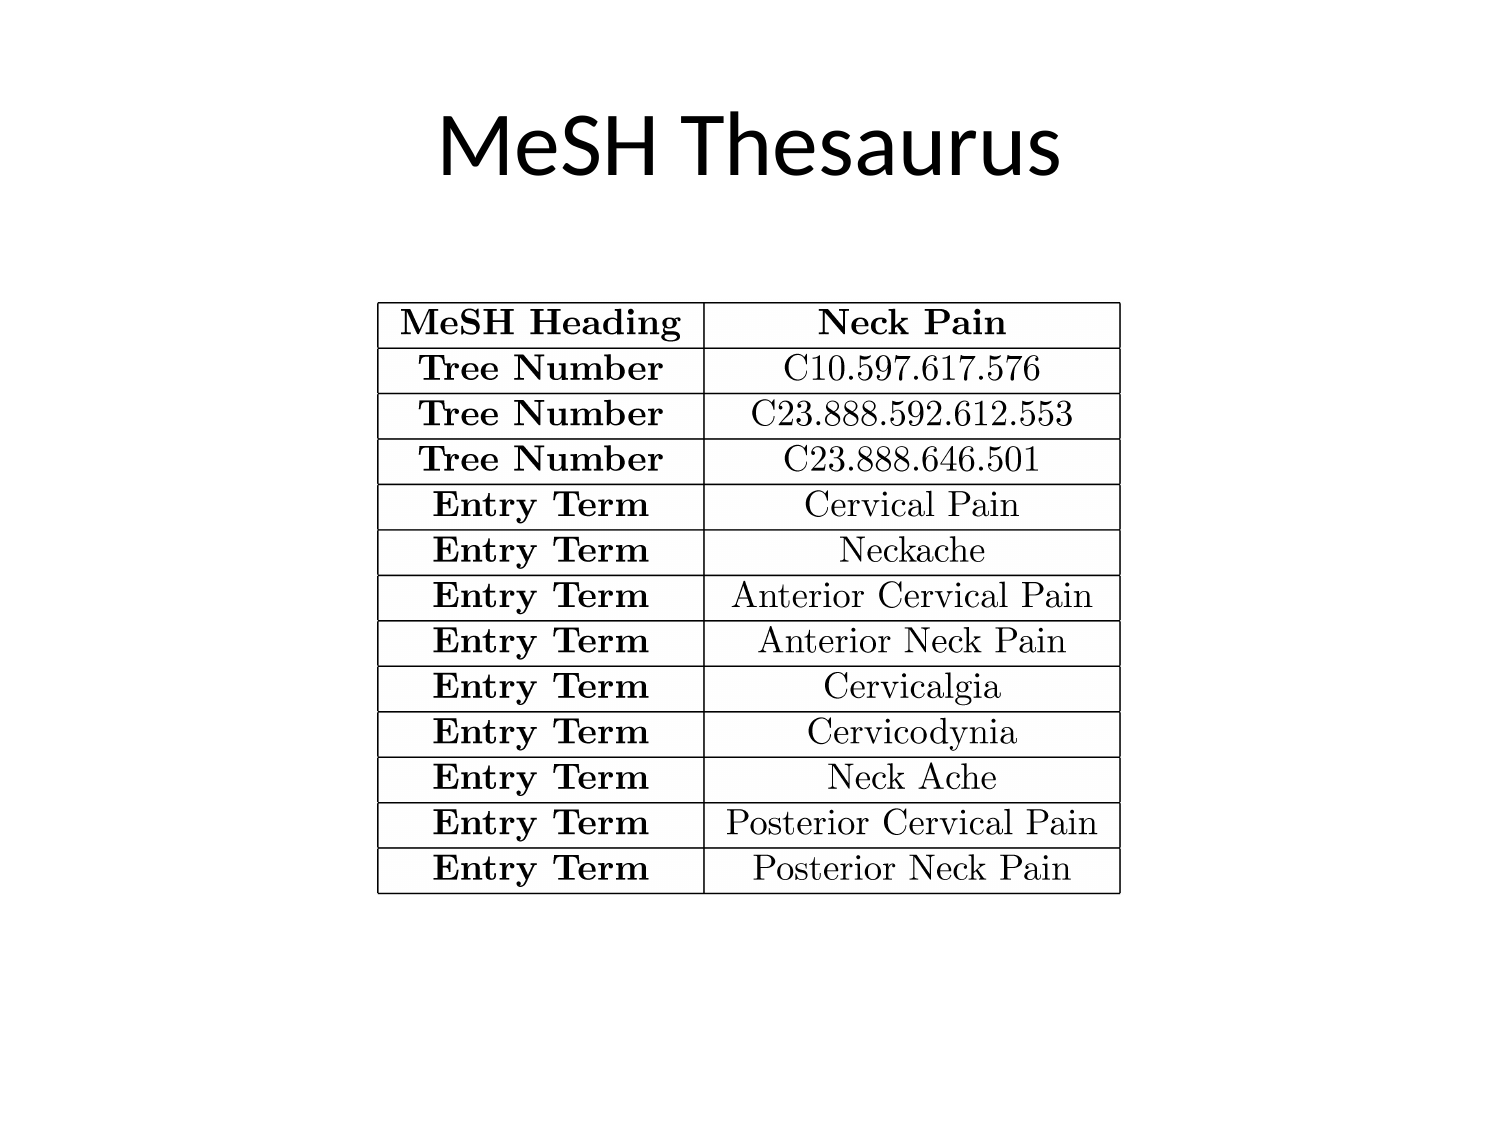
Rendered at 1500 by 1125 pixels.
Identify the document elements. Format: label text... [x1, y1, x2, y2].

title MeSH Thesaurus [75, 45, 1425, 233]
picture [374, 299, 1125, 896]
